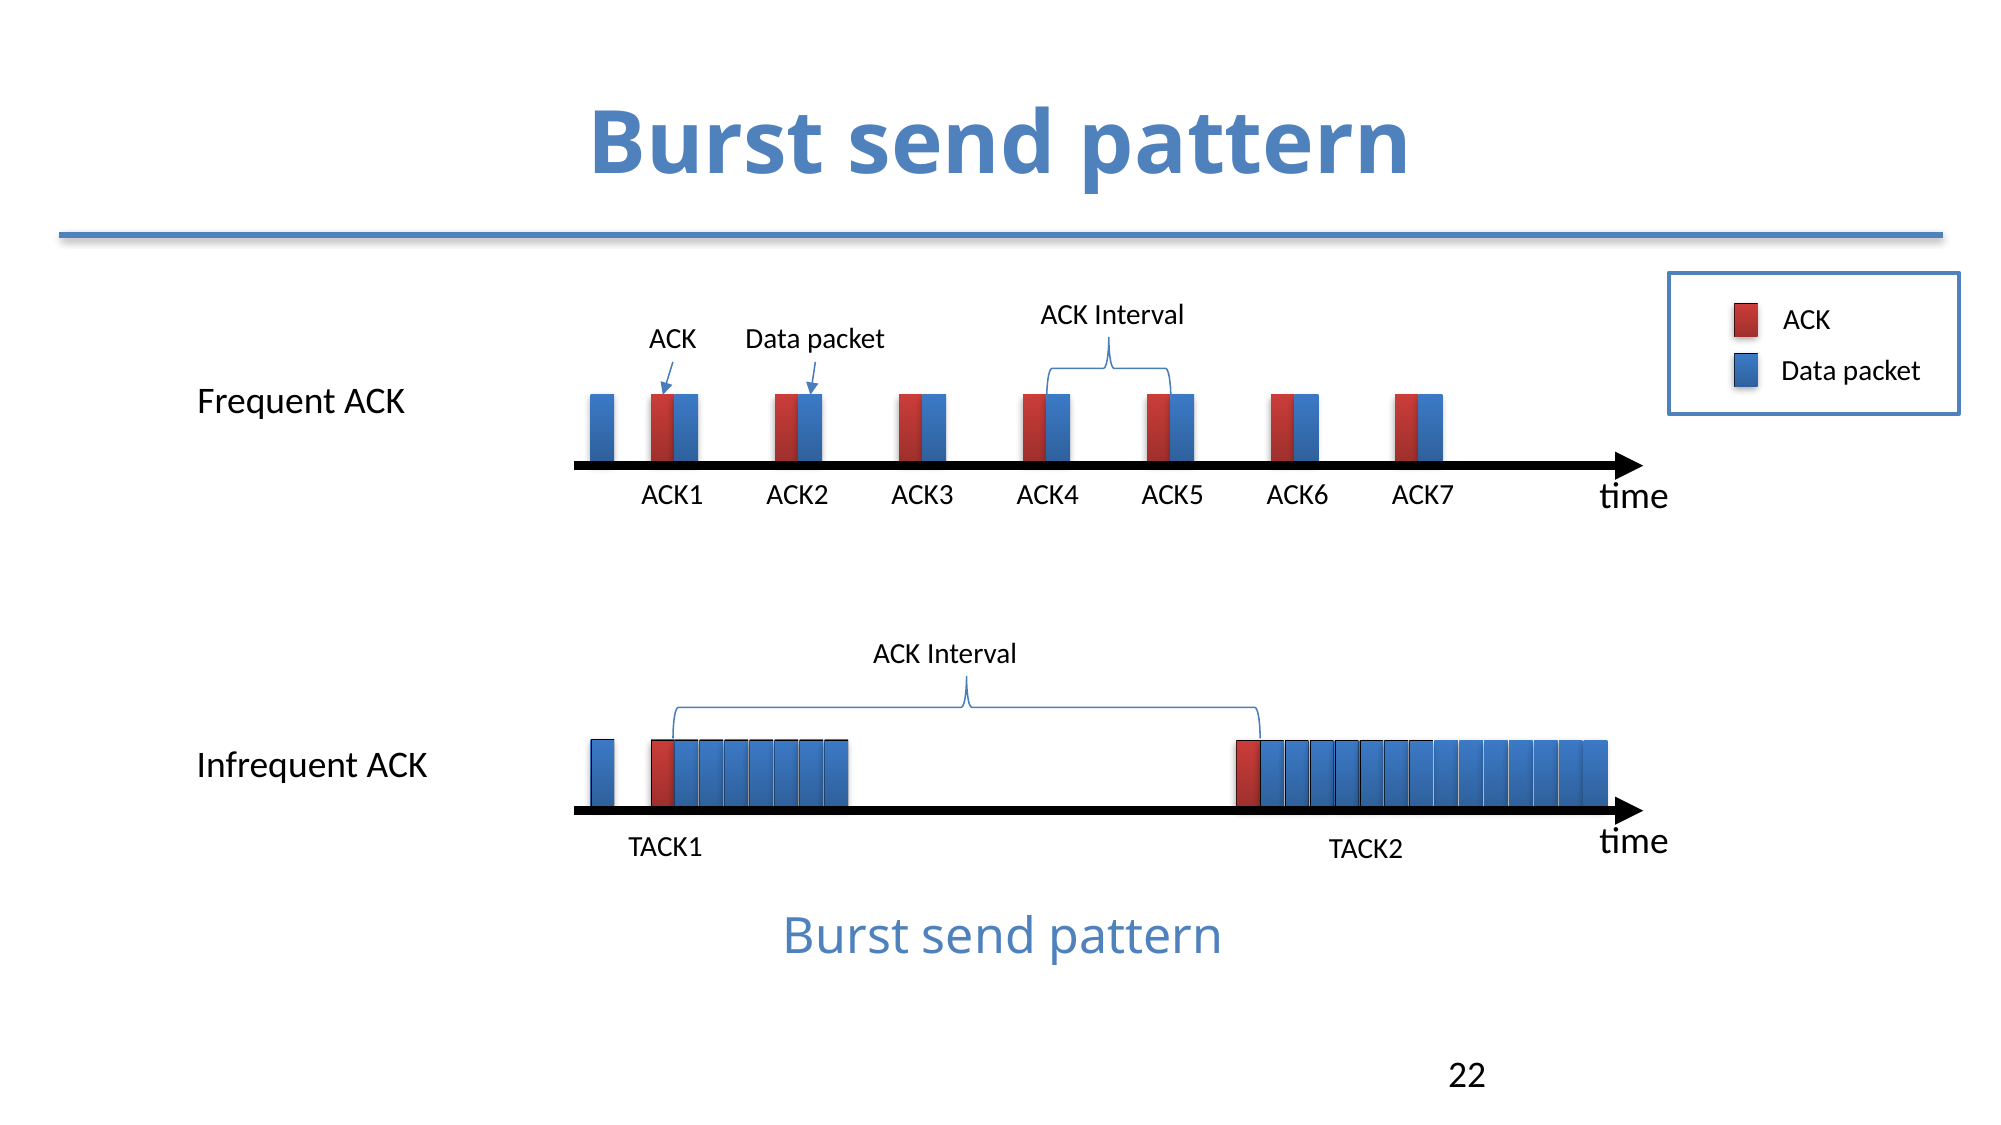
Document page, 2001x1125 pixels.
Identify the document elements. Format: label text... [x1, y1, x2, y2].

text_box Infrequent ACK [181, 732, 443, 793]
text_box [650, 394, 699, 465]
text_box [1508, 740, 1531, 806]
text_box [1434, 740, 1456, 806]
text_box [1236, 740, 1257, 806]
text_box ACK1 [626, 475, 719, 518]
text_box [898, 394, 947, 465]
text_box [1309, 740, 1332, 806]
text_box ACK4 [1001, 475, 1094, 518]
text_box ACK Interval [858, 627, 1079, 678]
text_box Data packet [730, 312, 901, 362]
title Burst send pattern [0, 45, 2000, 233]
text_box [590, 393, 615, 461]
text_box ACK [1768, 293, 1846, 343]
text_box [1458, 740, 1481, 806]
text_box [1558, 740, 1581, 806]
text_box ACK2 [751, 475, 844, 518]
text_box [1483, 740, 1506, 806]
text_box [1284, 740, 1307, 806]
text_box Frequent ACK [182, 368, 421, 429]
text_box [1394, 394, 1443, 465]
text_box [1409, 740, 1434, 806]
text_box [810, 362, 816, 396]
text_box time [1584, 463, 1685, 524]
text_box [774, 394, 823, 465]
text_box ACK6 [1251, 475, 1344, 518]
text_box [1533, 740, 1556, 806]
text_box [1667, 271, 1961, 416]
text_box ACK5 [1126, 475, 1219, 518]
text_box TACK2 [1314, 822, 1419, 872]
slide_number 22 [1433, 1042, 1900, 1103]
text_box [1359, 740, 1382, 806]
text_box Burst send pattern [768, 896, 1252, 972]
text_box ACK [634, 312, 712, 362]
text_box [1022, 394, 1071, 465]
text_box TACK1 [613, 820, 718, 870]
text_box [1146, 394, 1195, 465]
text_box [1046, 339, 1172, 400]
text_box [1583, 740, 1608, 806]
text_box [672, 678, 1261, 739]
text_box [1334, 740, 1357, 806]
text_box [1270, 394, 1319, 465]
text_box ACK3 [876, 475, 969, 518]
text_box [1384, 740, 1407, 806]
text_box ACK Interval [1025, 288, 1200, 339]
text_box [1259, 740, 1282, 806]
text_box [74, 223, 2000, 318]
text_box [650, 739, 849, 810]
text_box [662, 362, 674, 396]
text_box [1734, 302, 1758, 337]
text_box [1734, 353, 1758, 388]
text_box time [1584, 808, 1685, 869]
text_box Data packet [1766, 343, 1936, 394]
text_box [590, 738, 615, 806]
text_box ACK7 [1377, 475, 1469, 518]
